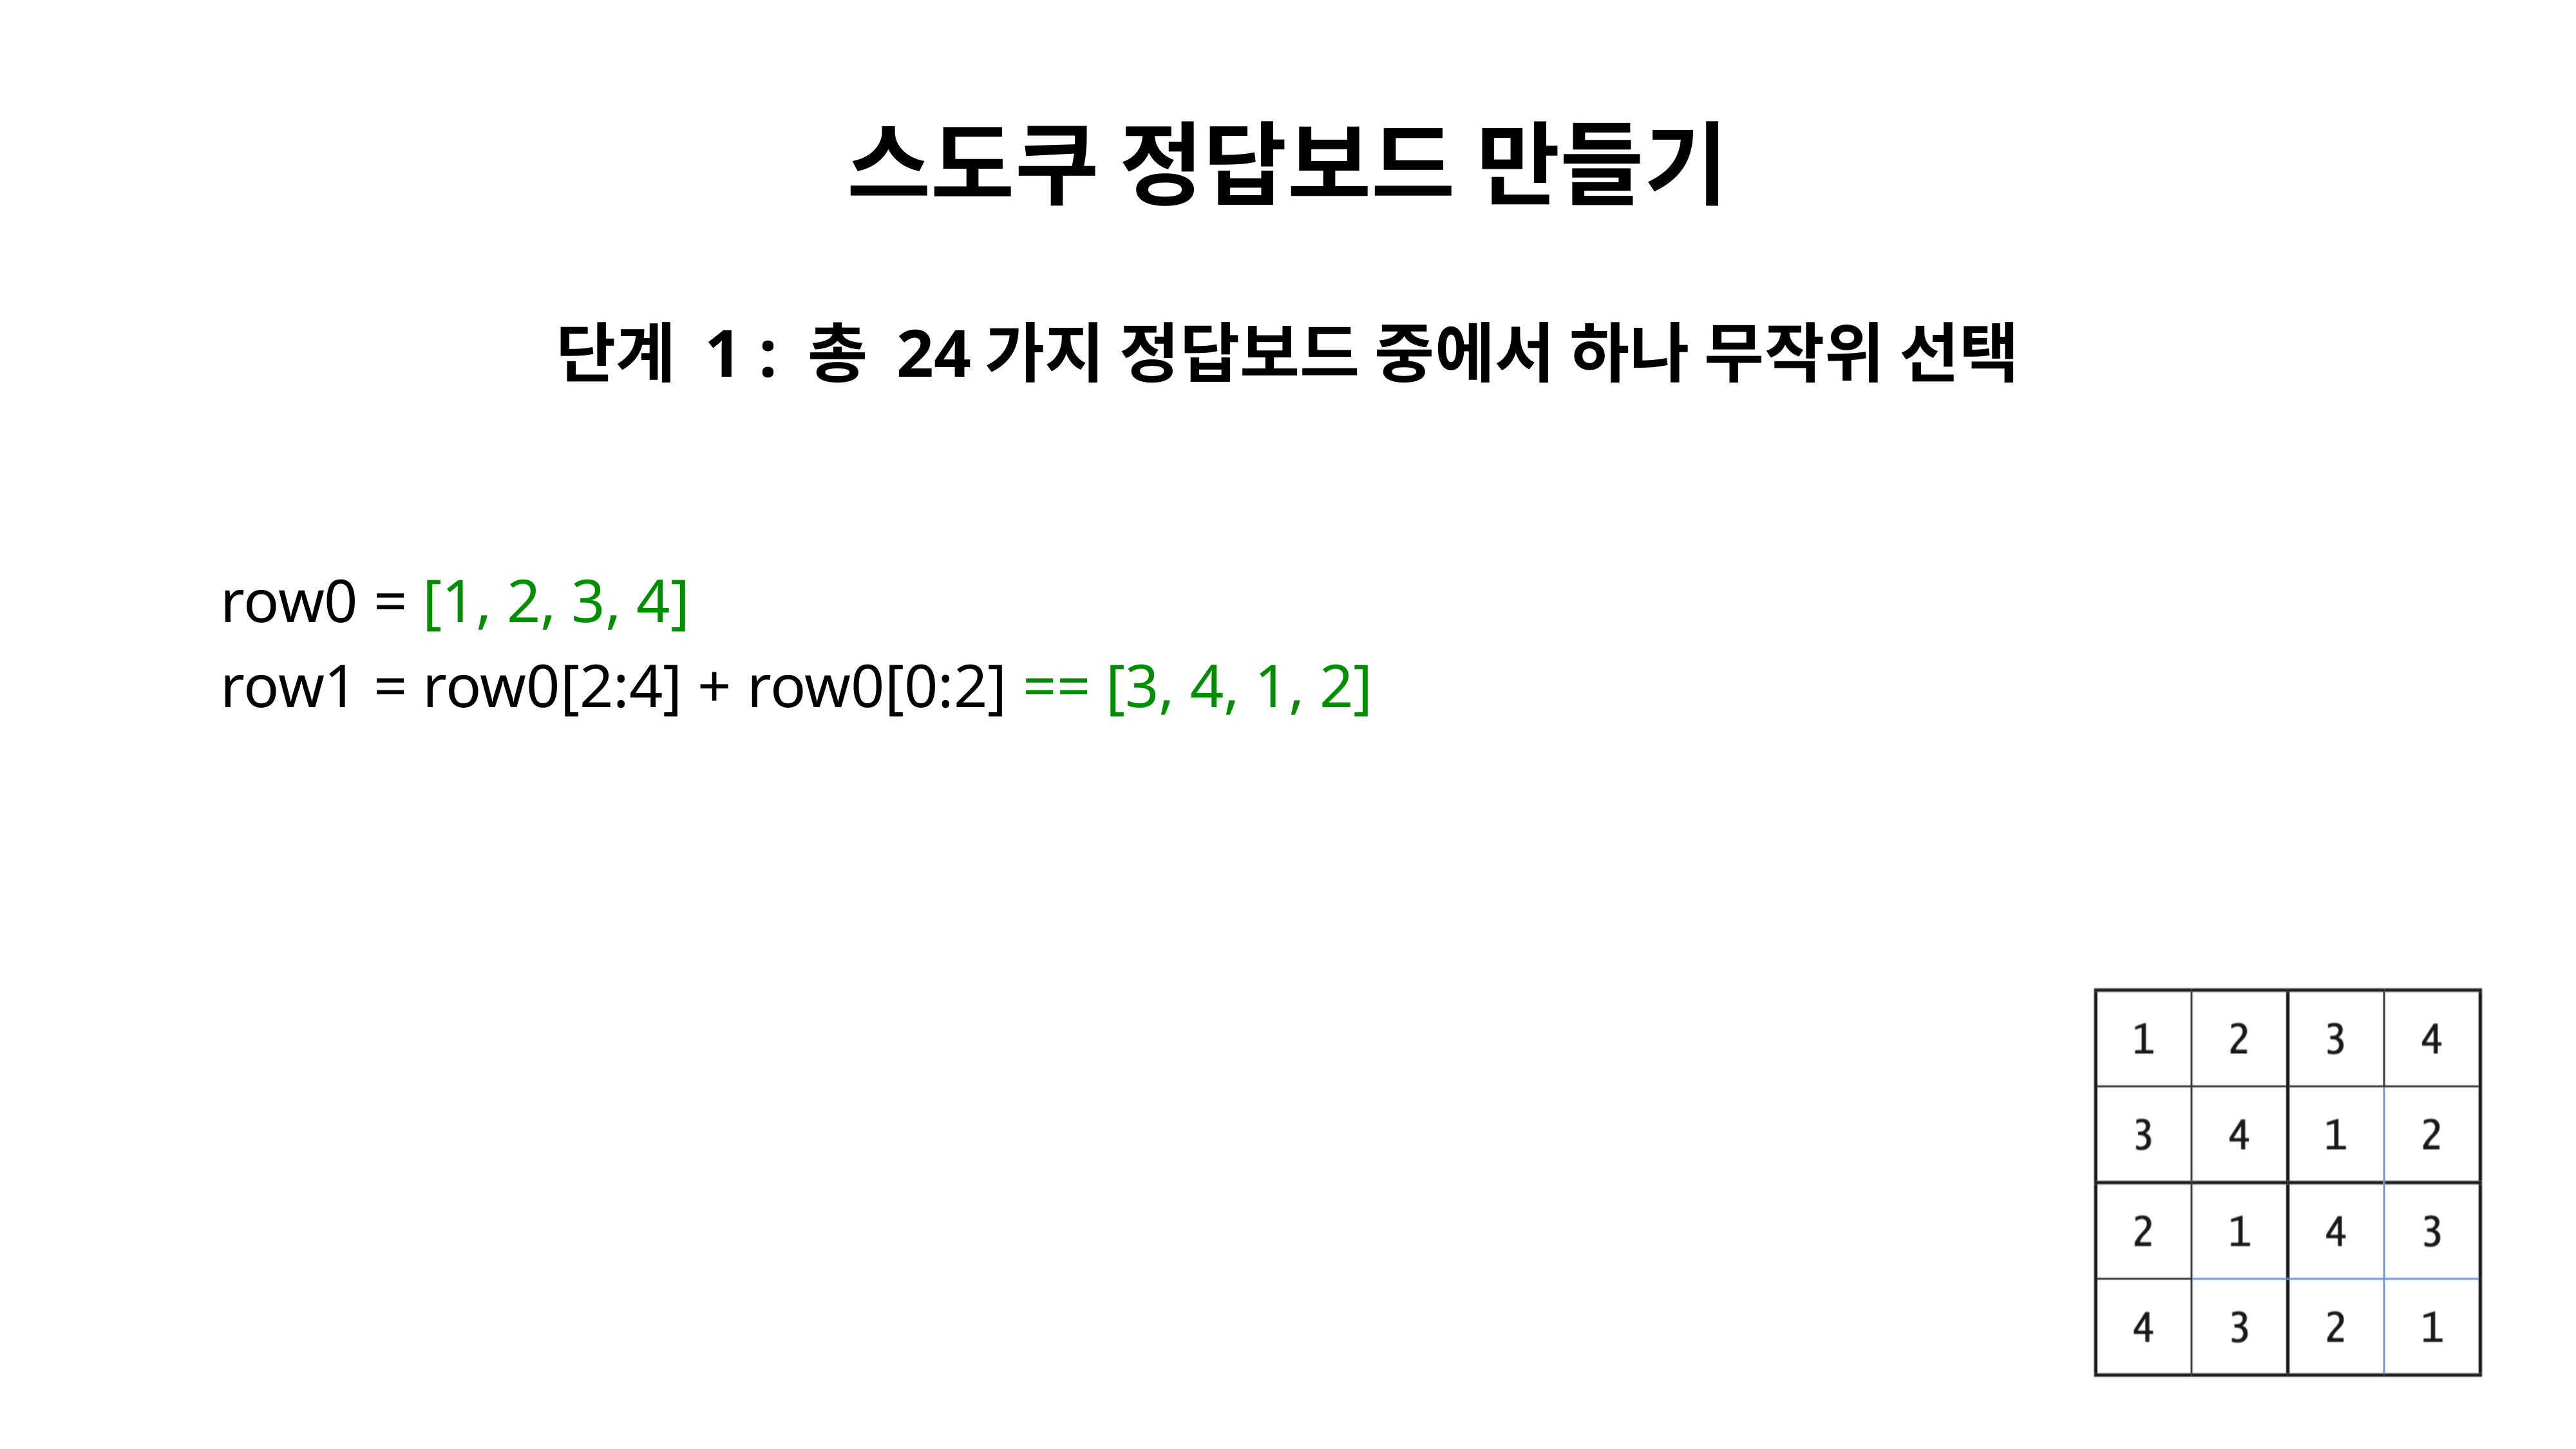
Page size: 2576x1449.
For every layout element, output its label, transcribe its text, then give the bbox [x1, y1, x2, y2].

picture [2088, 981, 2488, 1384]
text_box row0 = [1, 2, 3, 4] row1 = row0[2:4] + row0[0:2] == [3, 4, 1, 2] [213, 542, 2363, 897]
text_box 스도쿠 정답보드 만들기 [839, 99, 1737, 224]
text_box 단계 1 : 총 24가지 정답보드 중에서 하나 무작위 선택 [493, 288, 2083, 396]
